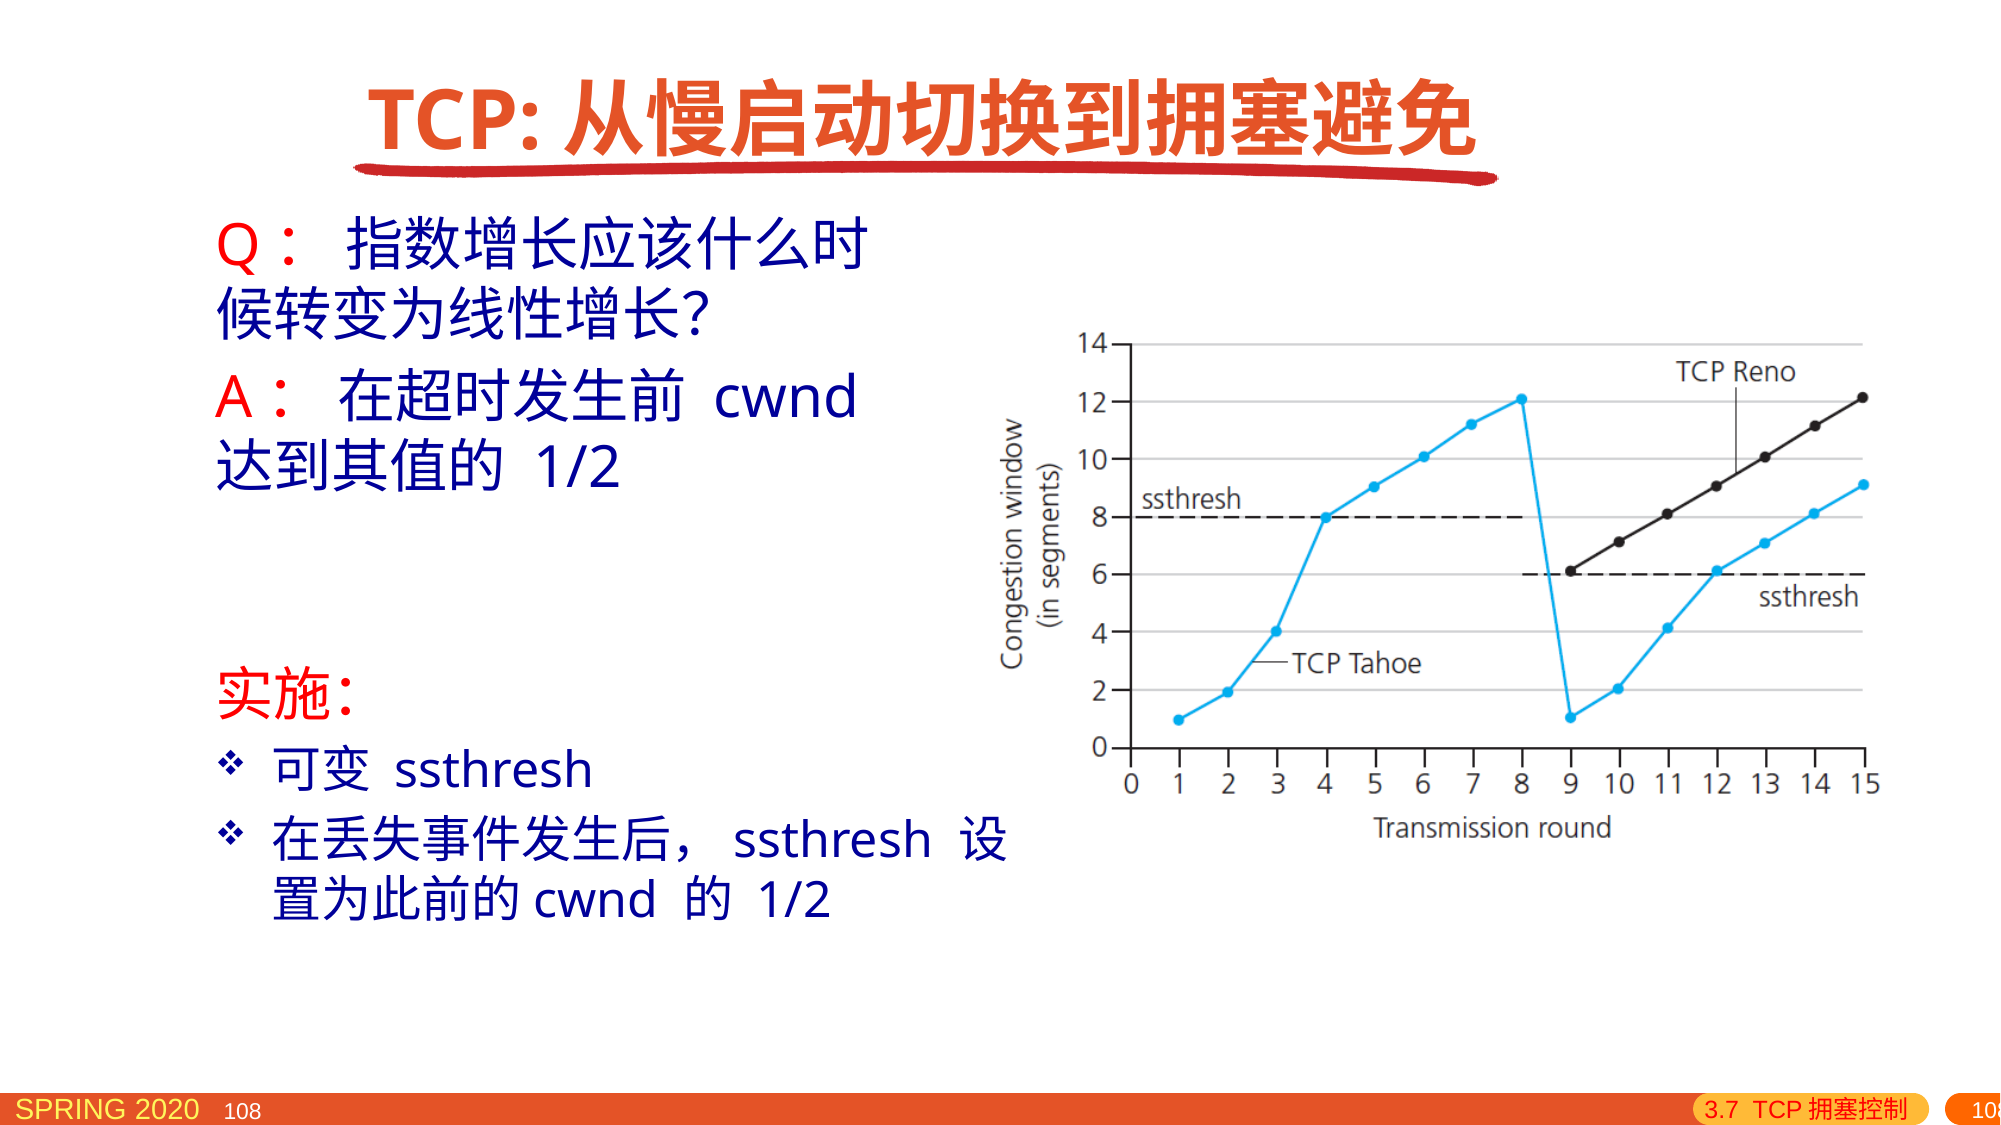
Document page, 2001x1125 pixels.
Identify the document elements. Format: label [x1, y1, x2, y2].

list [200, 650, 1036, 1087]
text_box [1689, 1086, 2000, 1125]
title [337, 22, 1508, 211]
picture [348, 154, 1512, 194]
list [200, 200, 906, 623]
picture [962, 304, 1933, 859]
